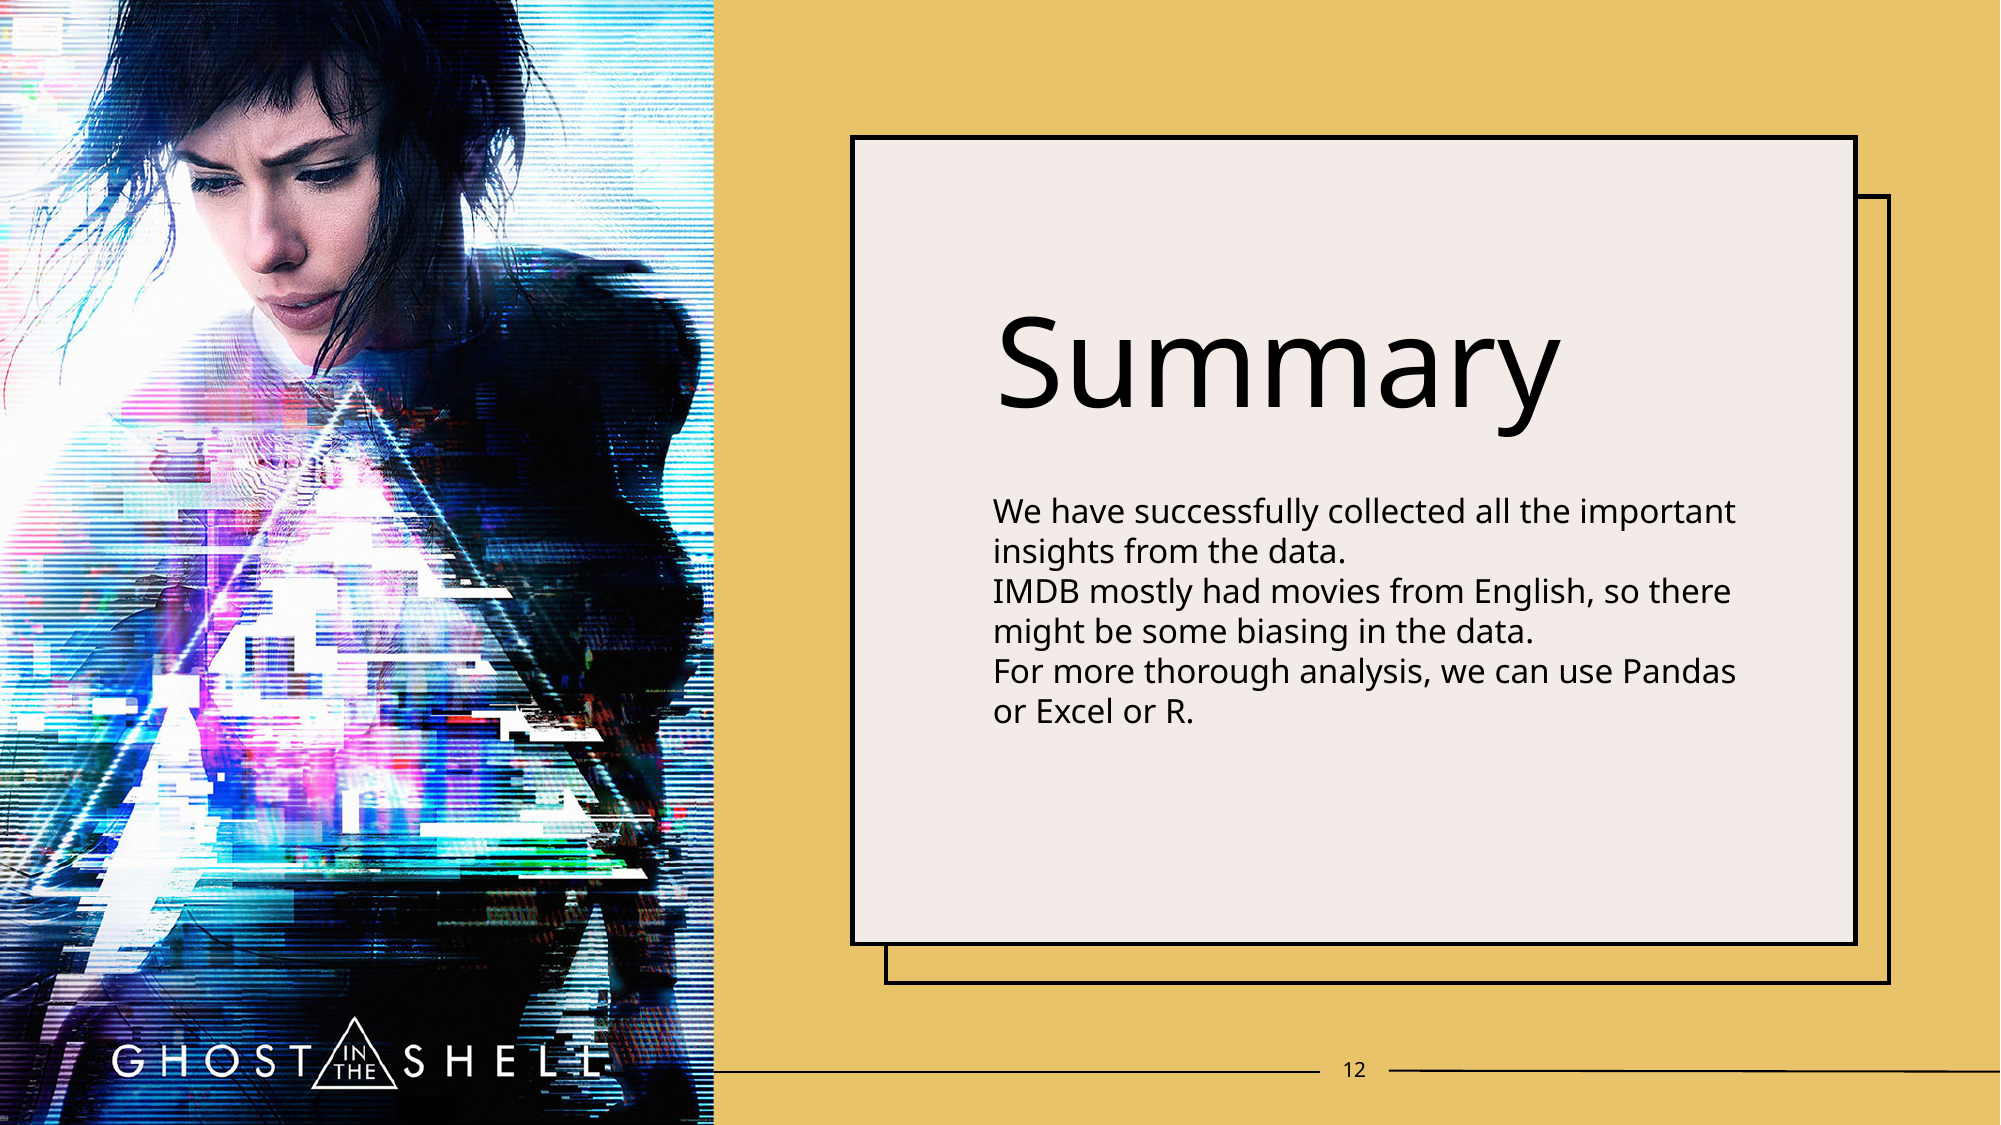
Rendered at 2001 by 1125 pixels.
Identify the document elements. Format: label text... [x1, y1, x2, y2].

picture [0, 0, 714, 1125]
list We have successfully collected all the important insights from the data. IMDB mostly had movies from English, so there might be some biasing in the data. For more thorough analysis, we can use Pandas or Excel or R. [978, 483, 1769, 833]
title Summary [980, 292, 1795, 484]
slide_number 12 [1324, 1050, 1385, 1091]
